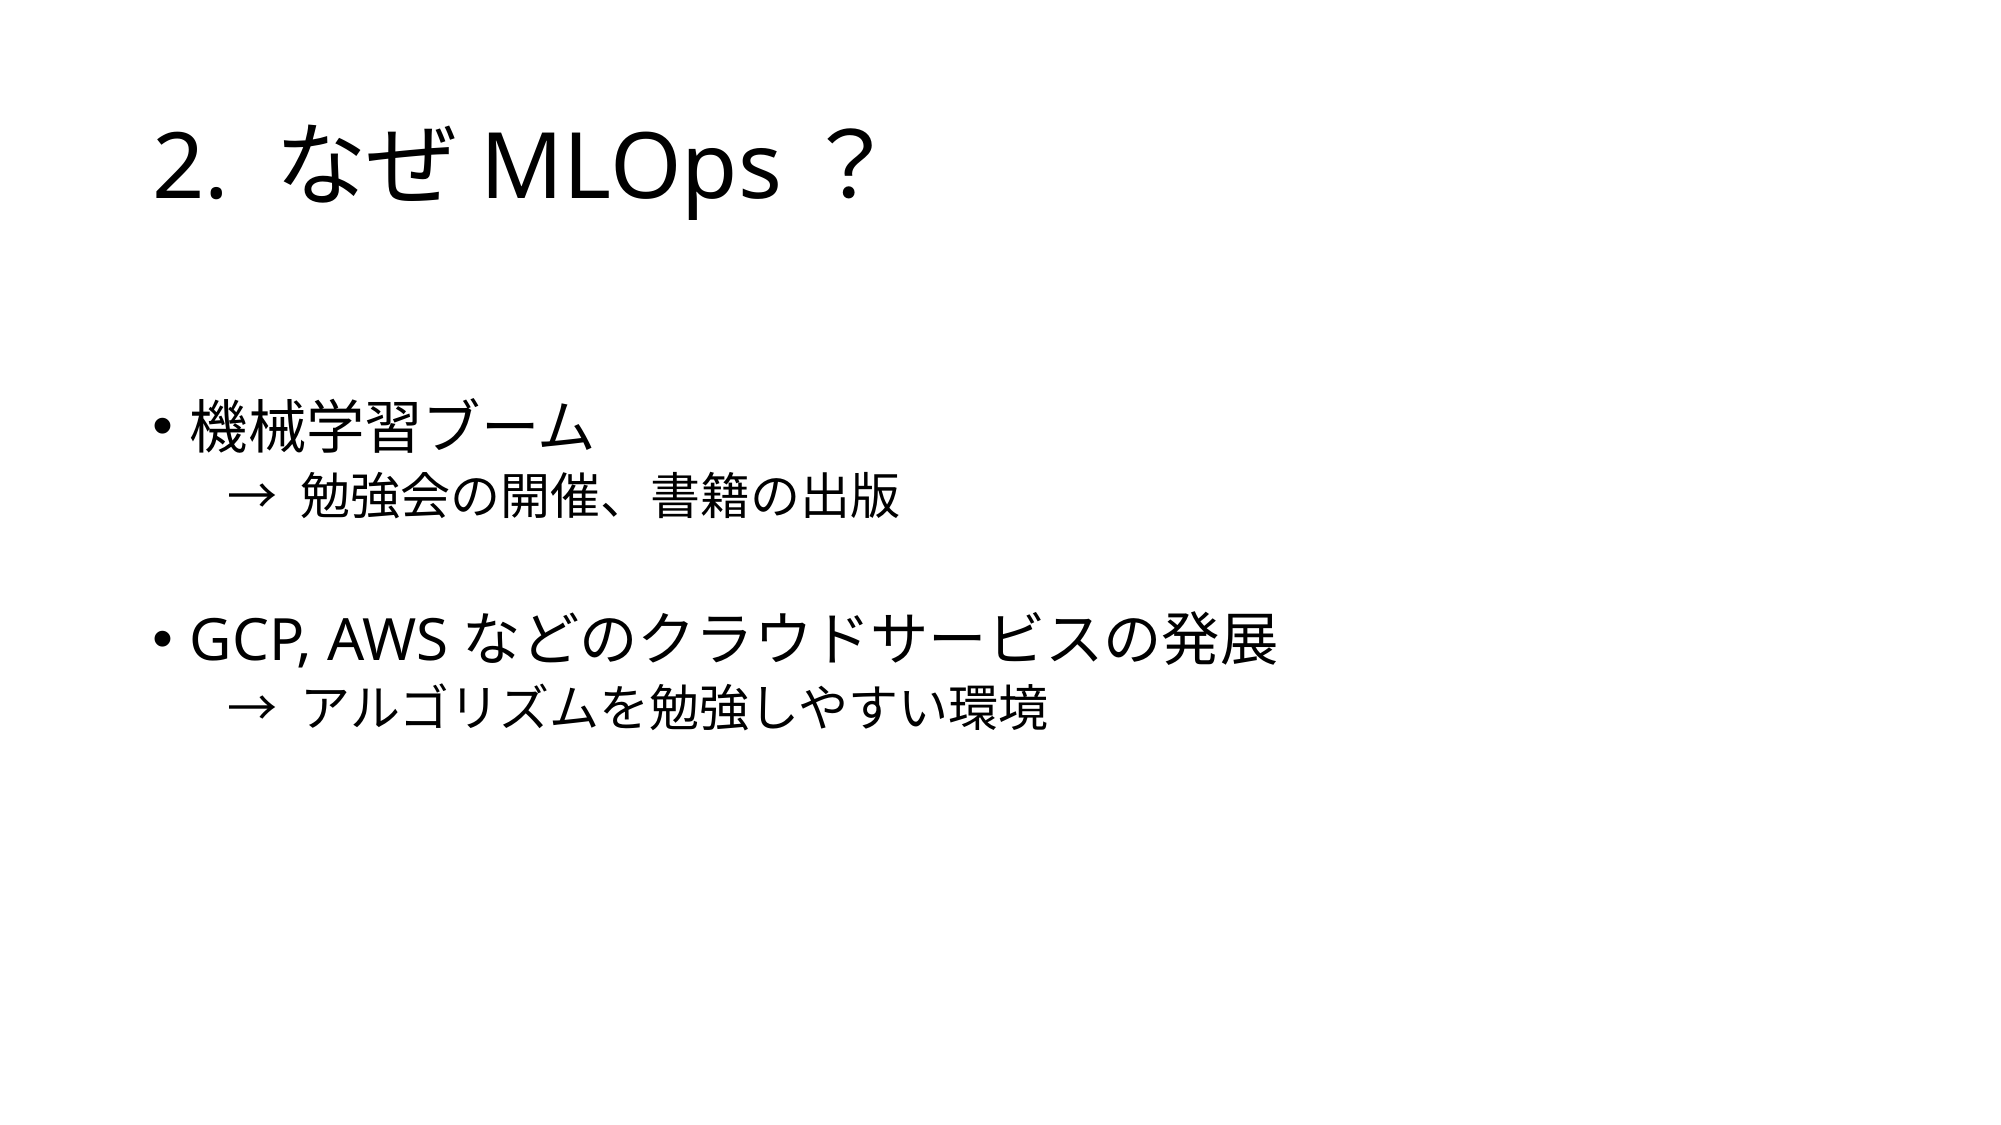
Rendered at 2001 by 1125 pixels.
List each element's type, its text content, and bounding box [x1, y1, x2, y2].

list 機械学習ブーム → 勉強会の開催、書籍の出版 GCP, AWSなどのクラウドサービスの発展 → アルゴリズムを勉強しやすい環境 [137, 299, 1840, 1014]
title 2. なぜMLOps？ [137, 59, 1863, 278]
